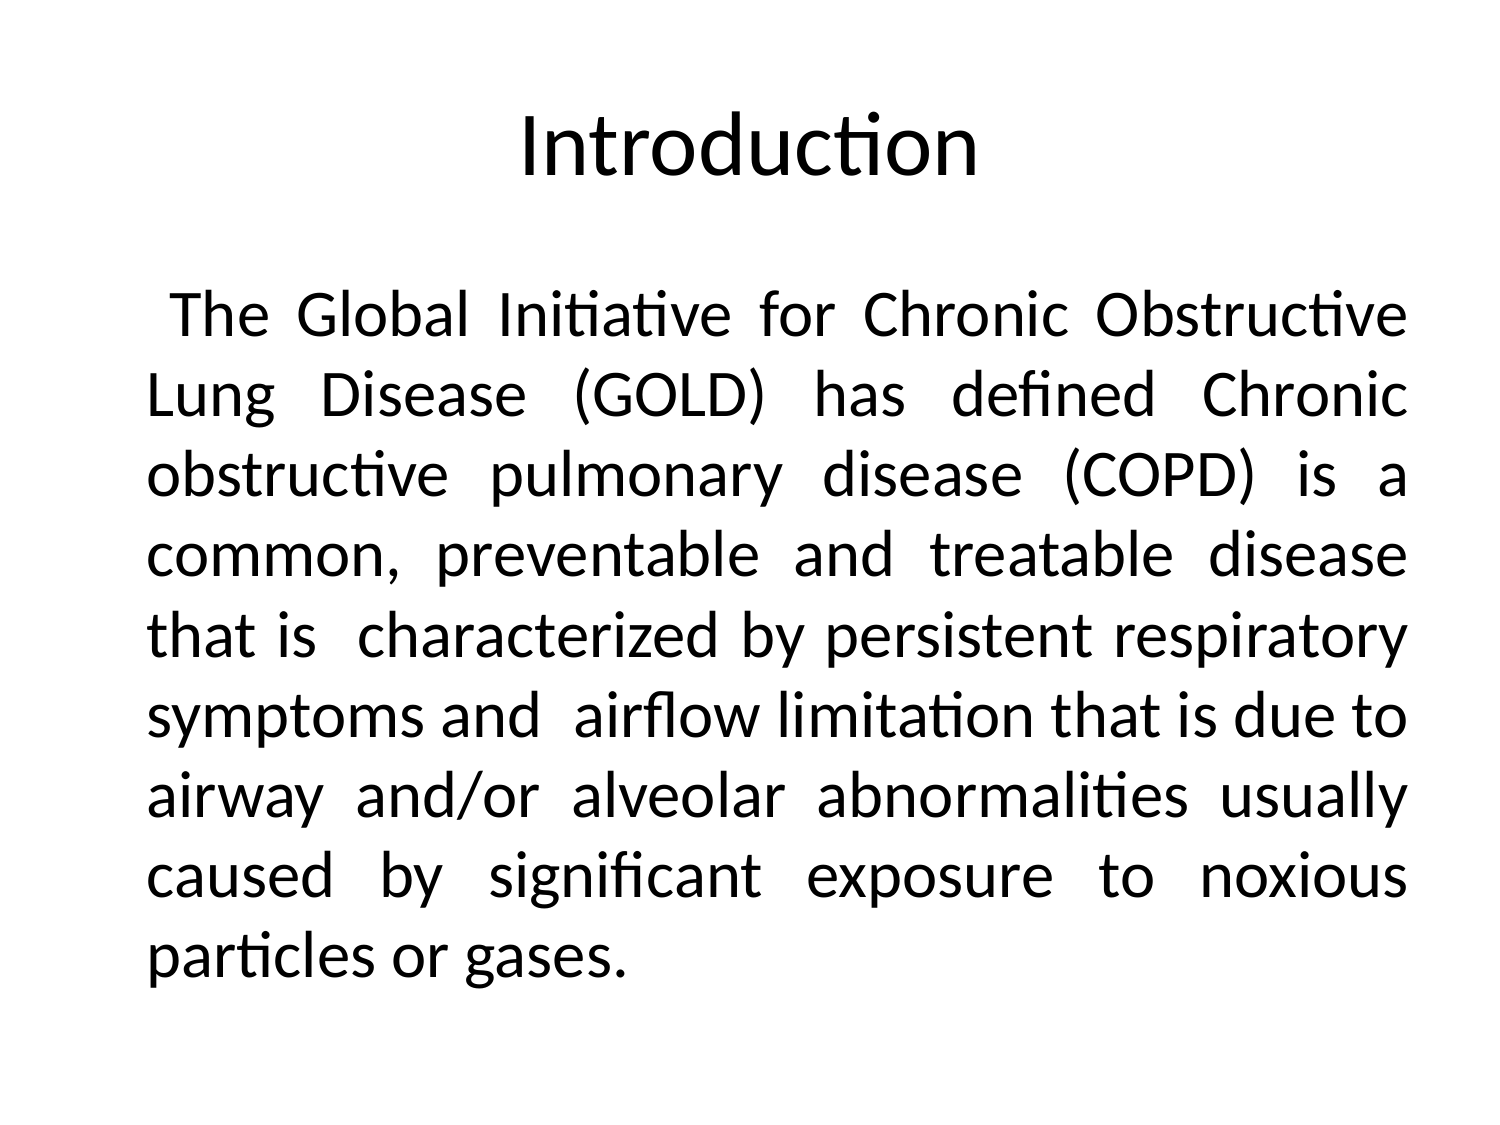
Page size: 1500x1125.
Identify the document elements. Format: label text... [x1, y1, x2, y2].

list The Global Initiative for Chronic Obstructive Lung Disease (GOLD) has defined Chronic obstructive pulmonary disease (COPD) is a common, preventable and treatable disease that is characterized by persistent respiratory symptoms and airflow limitation that is due to airway and/or alveolar abnormalities usually caused by significant exposure to noxious particles or gases. [75, 262, 1425, 1005]
title Introduction [75, 45, 1425, 233]
